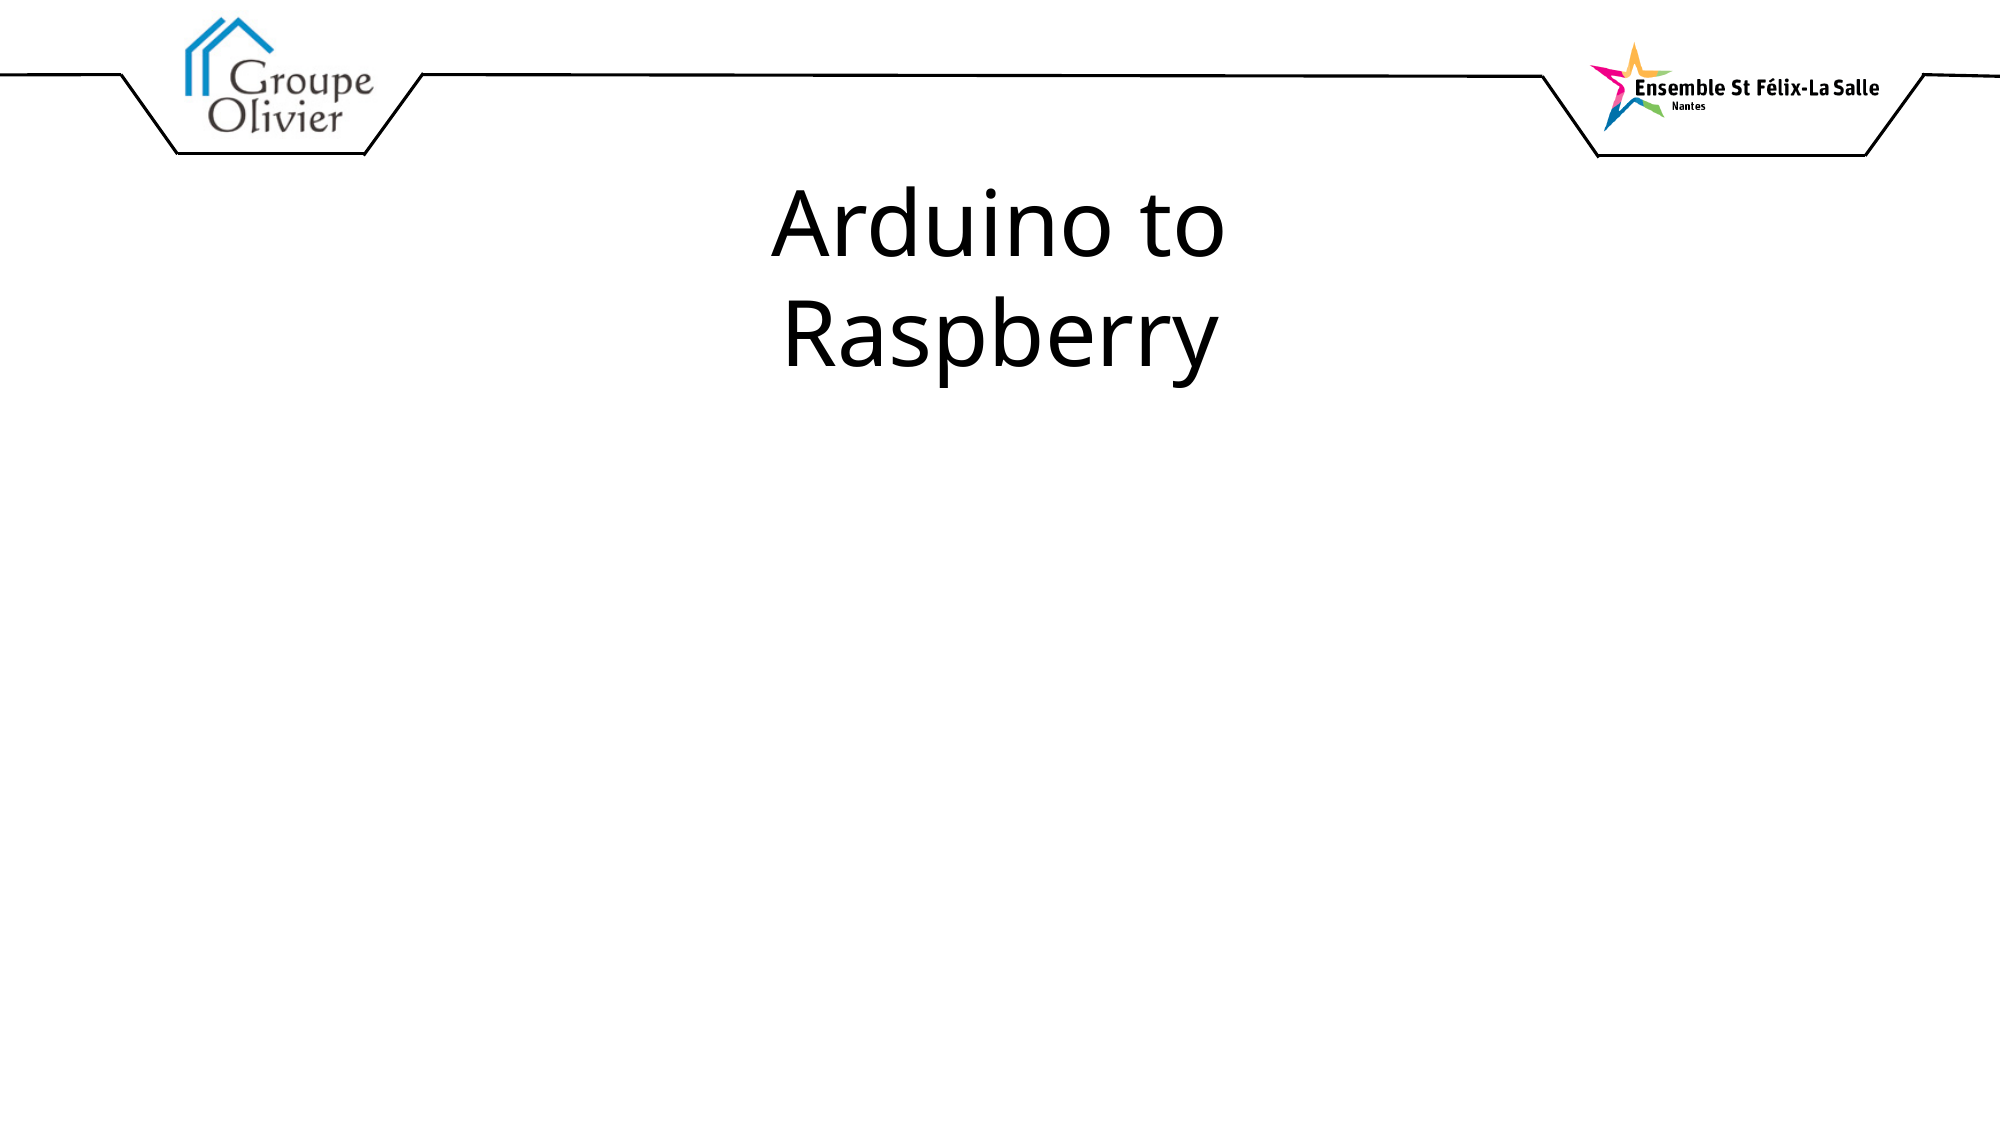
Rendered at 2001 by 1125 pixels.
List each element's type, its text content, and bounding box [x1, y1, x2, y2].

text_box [121, 74, 178, 155]
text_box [1865, 73, 1925, 156]
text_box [363, 73, 424, 156]
picture [1588, 39, 1884, 133]
text_box Arduino to Raspberry [553, 157, 1447, 393]
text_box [1542, 76, 1599, 158]
picture [175, 10, 382, 139]
